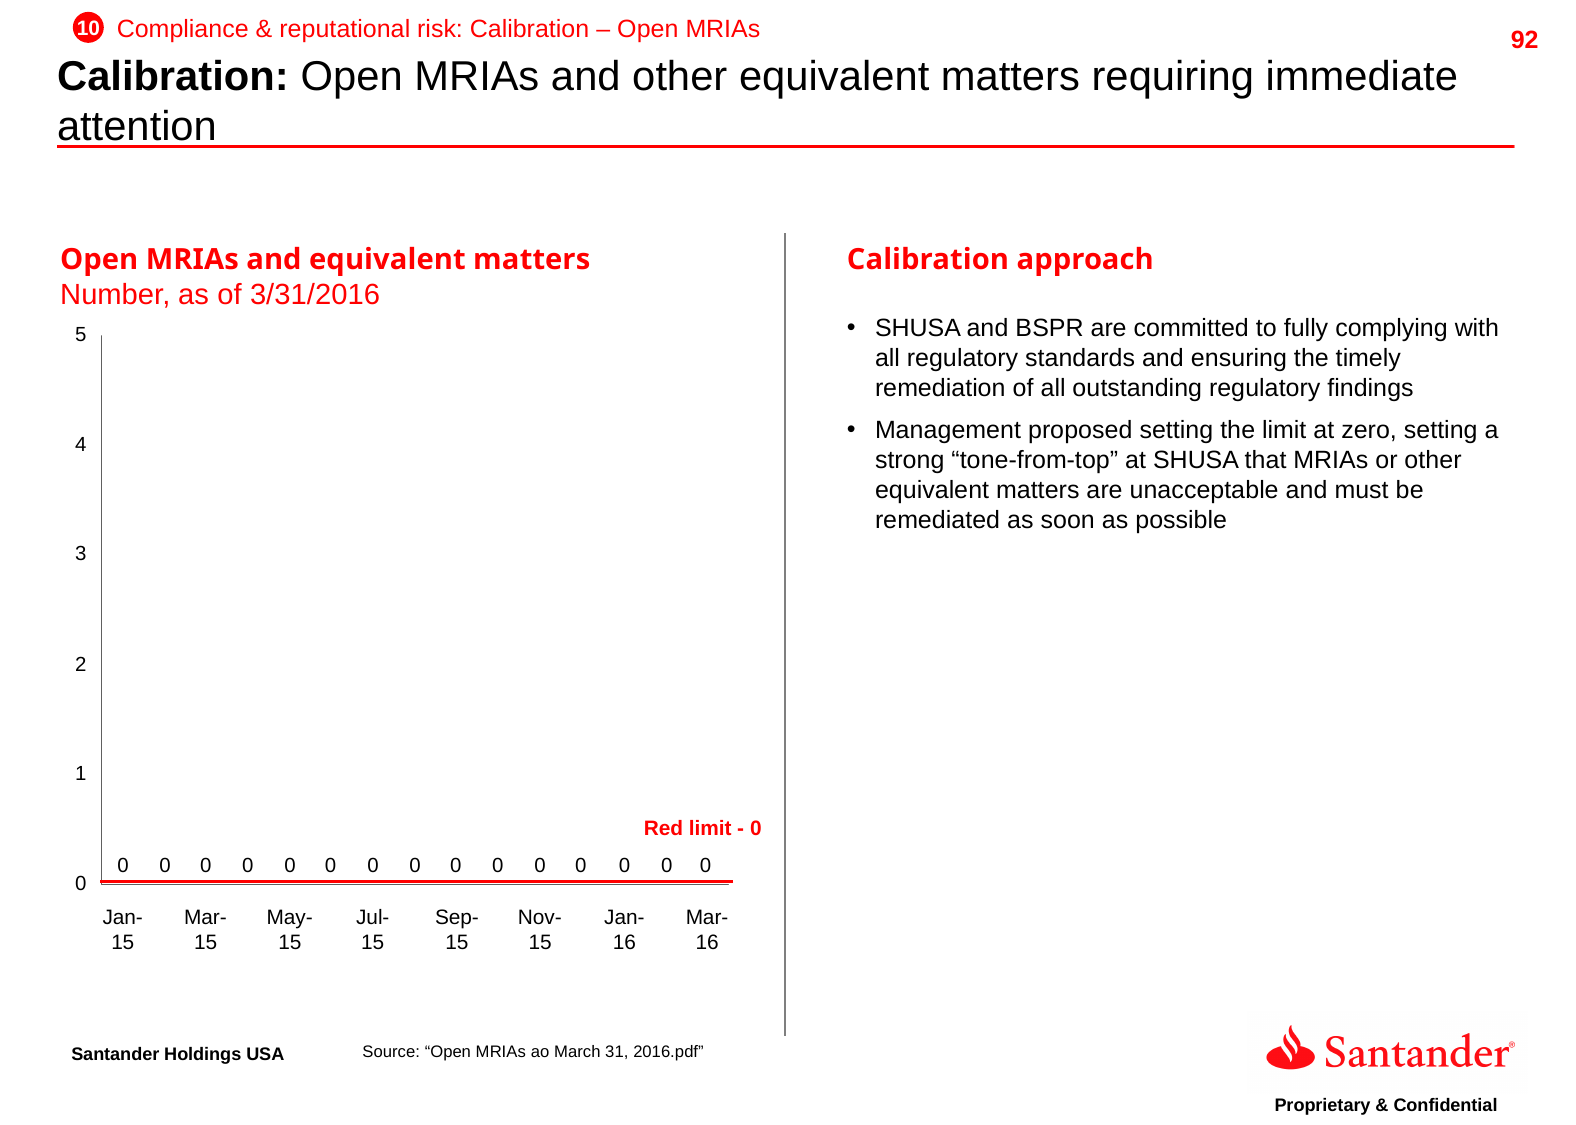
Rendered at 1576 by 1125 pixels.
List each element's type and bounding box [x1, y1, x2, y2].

list [57, 62, 1479, 134]
text_box [49, 232, 1296, 1037]
text_box [846, 311, 1515, 534]
text_box [72, 11, 769, 44]
picture [1247, 1011, 1528, 1094]
text_box [362, 1040, 1278, 1061]
